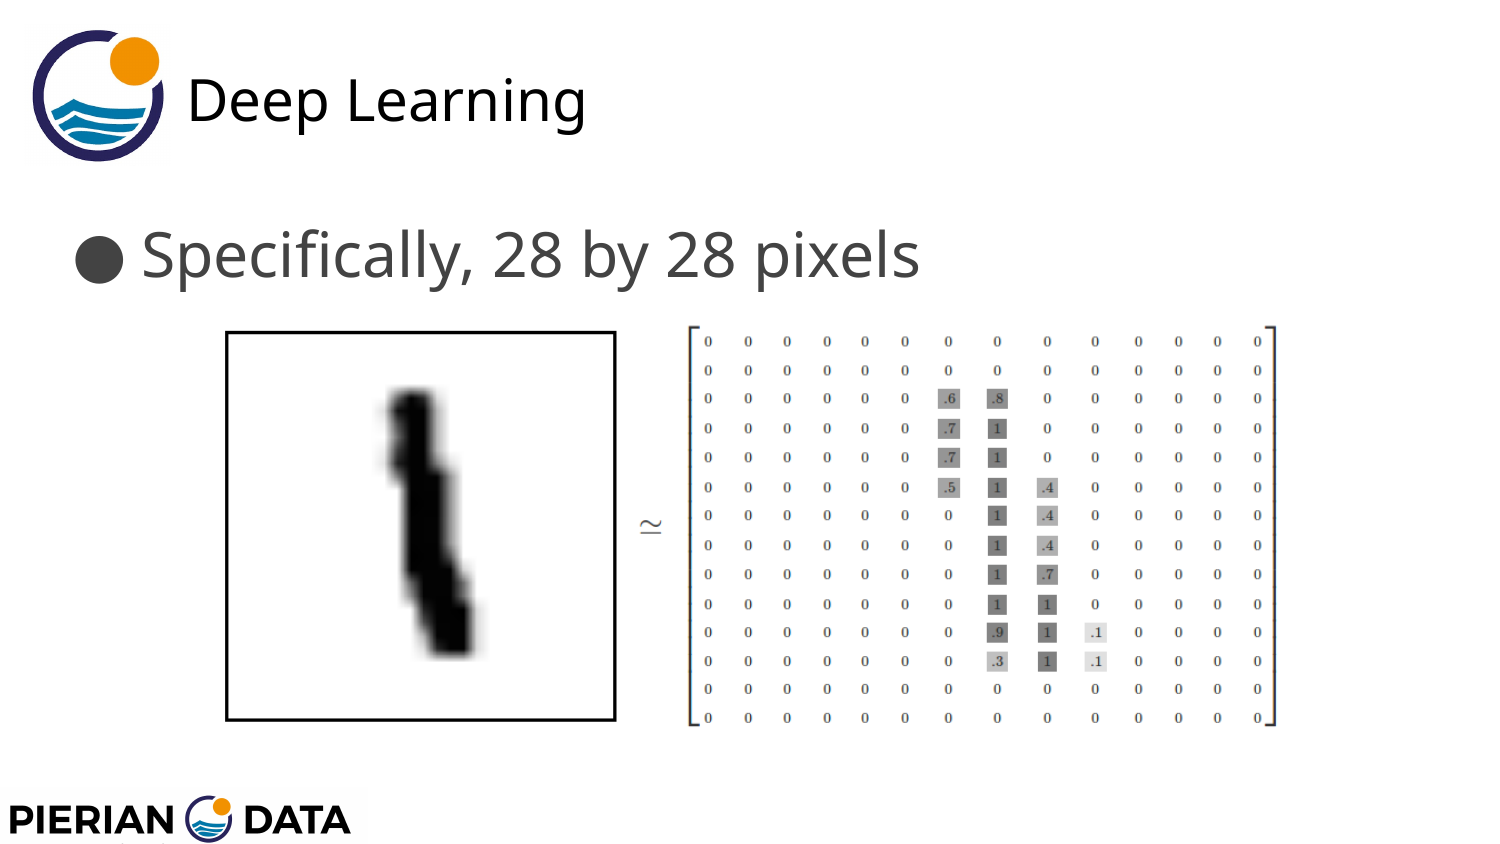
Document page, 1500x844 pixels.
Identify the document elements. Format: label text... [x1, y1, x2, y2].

picture [24, 24, 172, 167]
title Deep Learning [176, 48, 1449, 143]
picture [0, 787, 368, 844]
list Specifically, 28 by 28 pixels [51, 189, 1449, 750]
picture [204, 312, 1296, 743]
